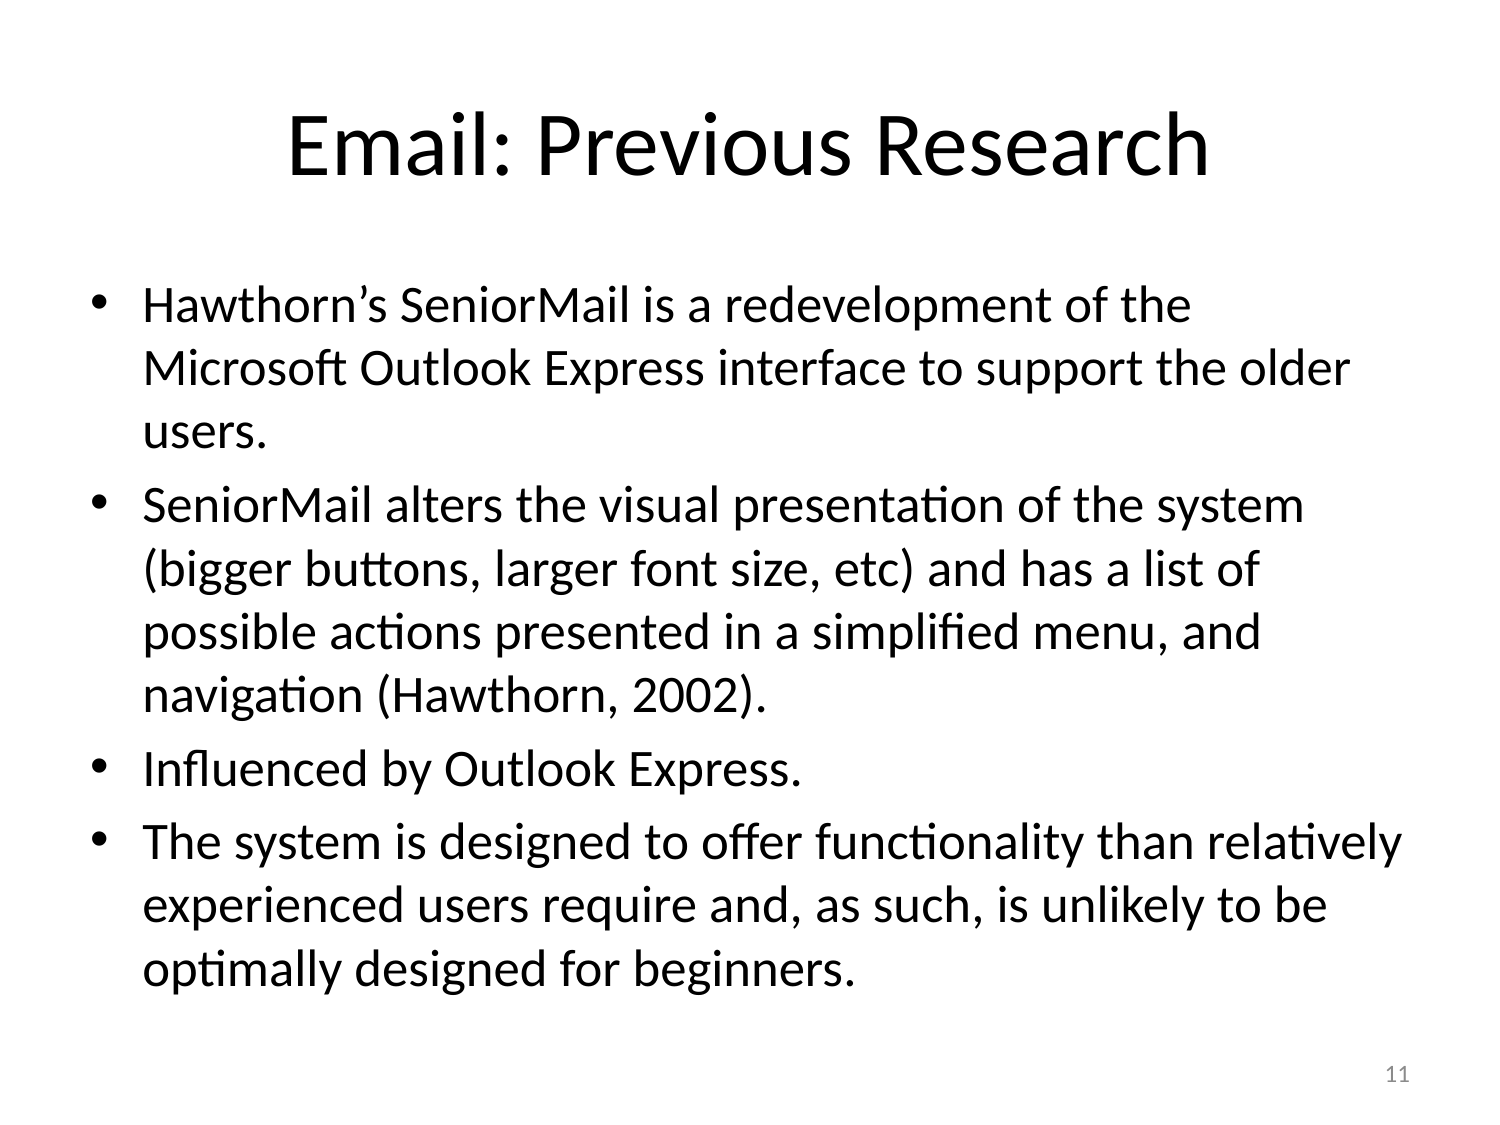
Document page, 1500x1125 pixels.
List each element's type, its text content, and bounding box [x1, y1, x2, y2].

slide_number 11 [1074, 1042, 1425, 1103]
list Hawthorn’s SeniorMail is a redevelopment of the Microsoft Outlook Express interface to support the older users. SeniorMail alters the visual presentation of the system (bigger buttons, larger font size, etc) and has a list of possible actions presented in a simplified menu, and navigation (Hawthorn, 2002). Influenced by Outlook Express. The system is designed to offer functionality than relatively experienced users require and, as such, is unlikely to be optimally designed for beginners. [75, 262, 1425, 1005]
title Email: Previous Research [75, 45, 1425, 233]
